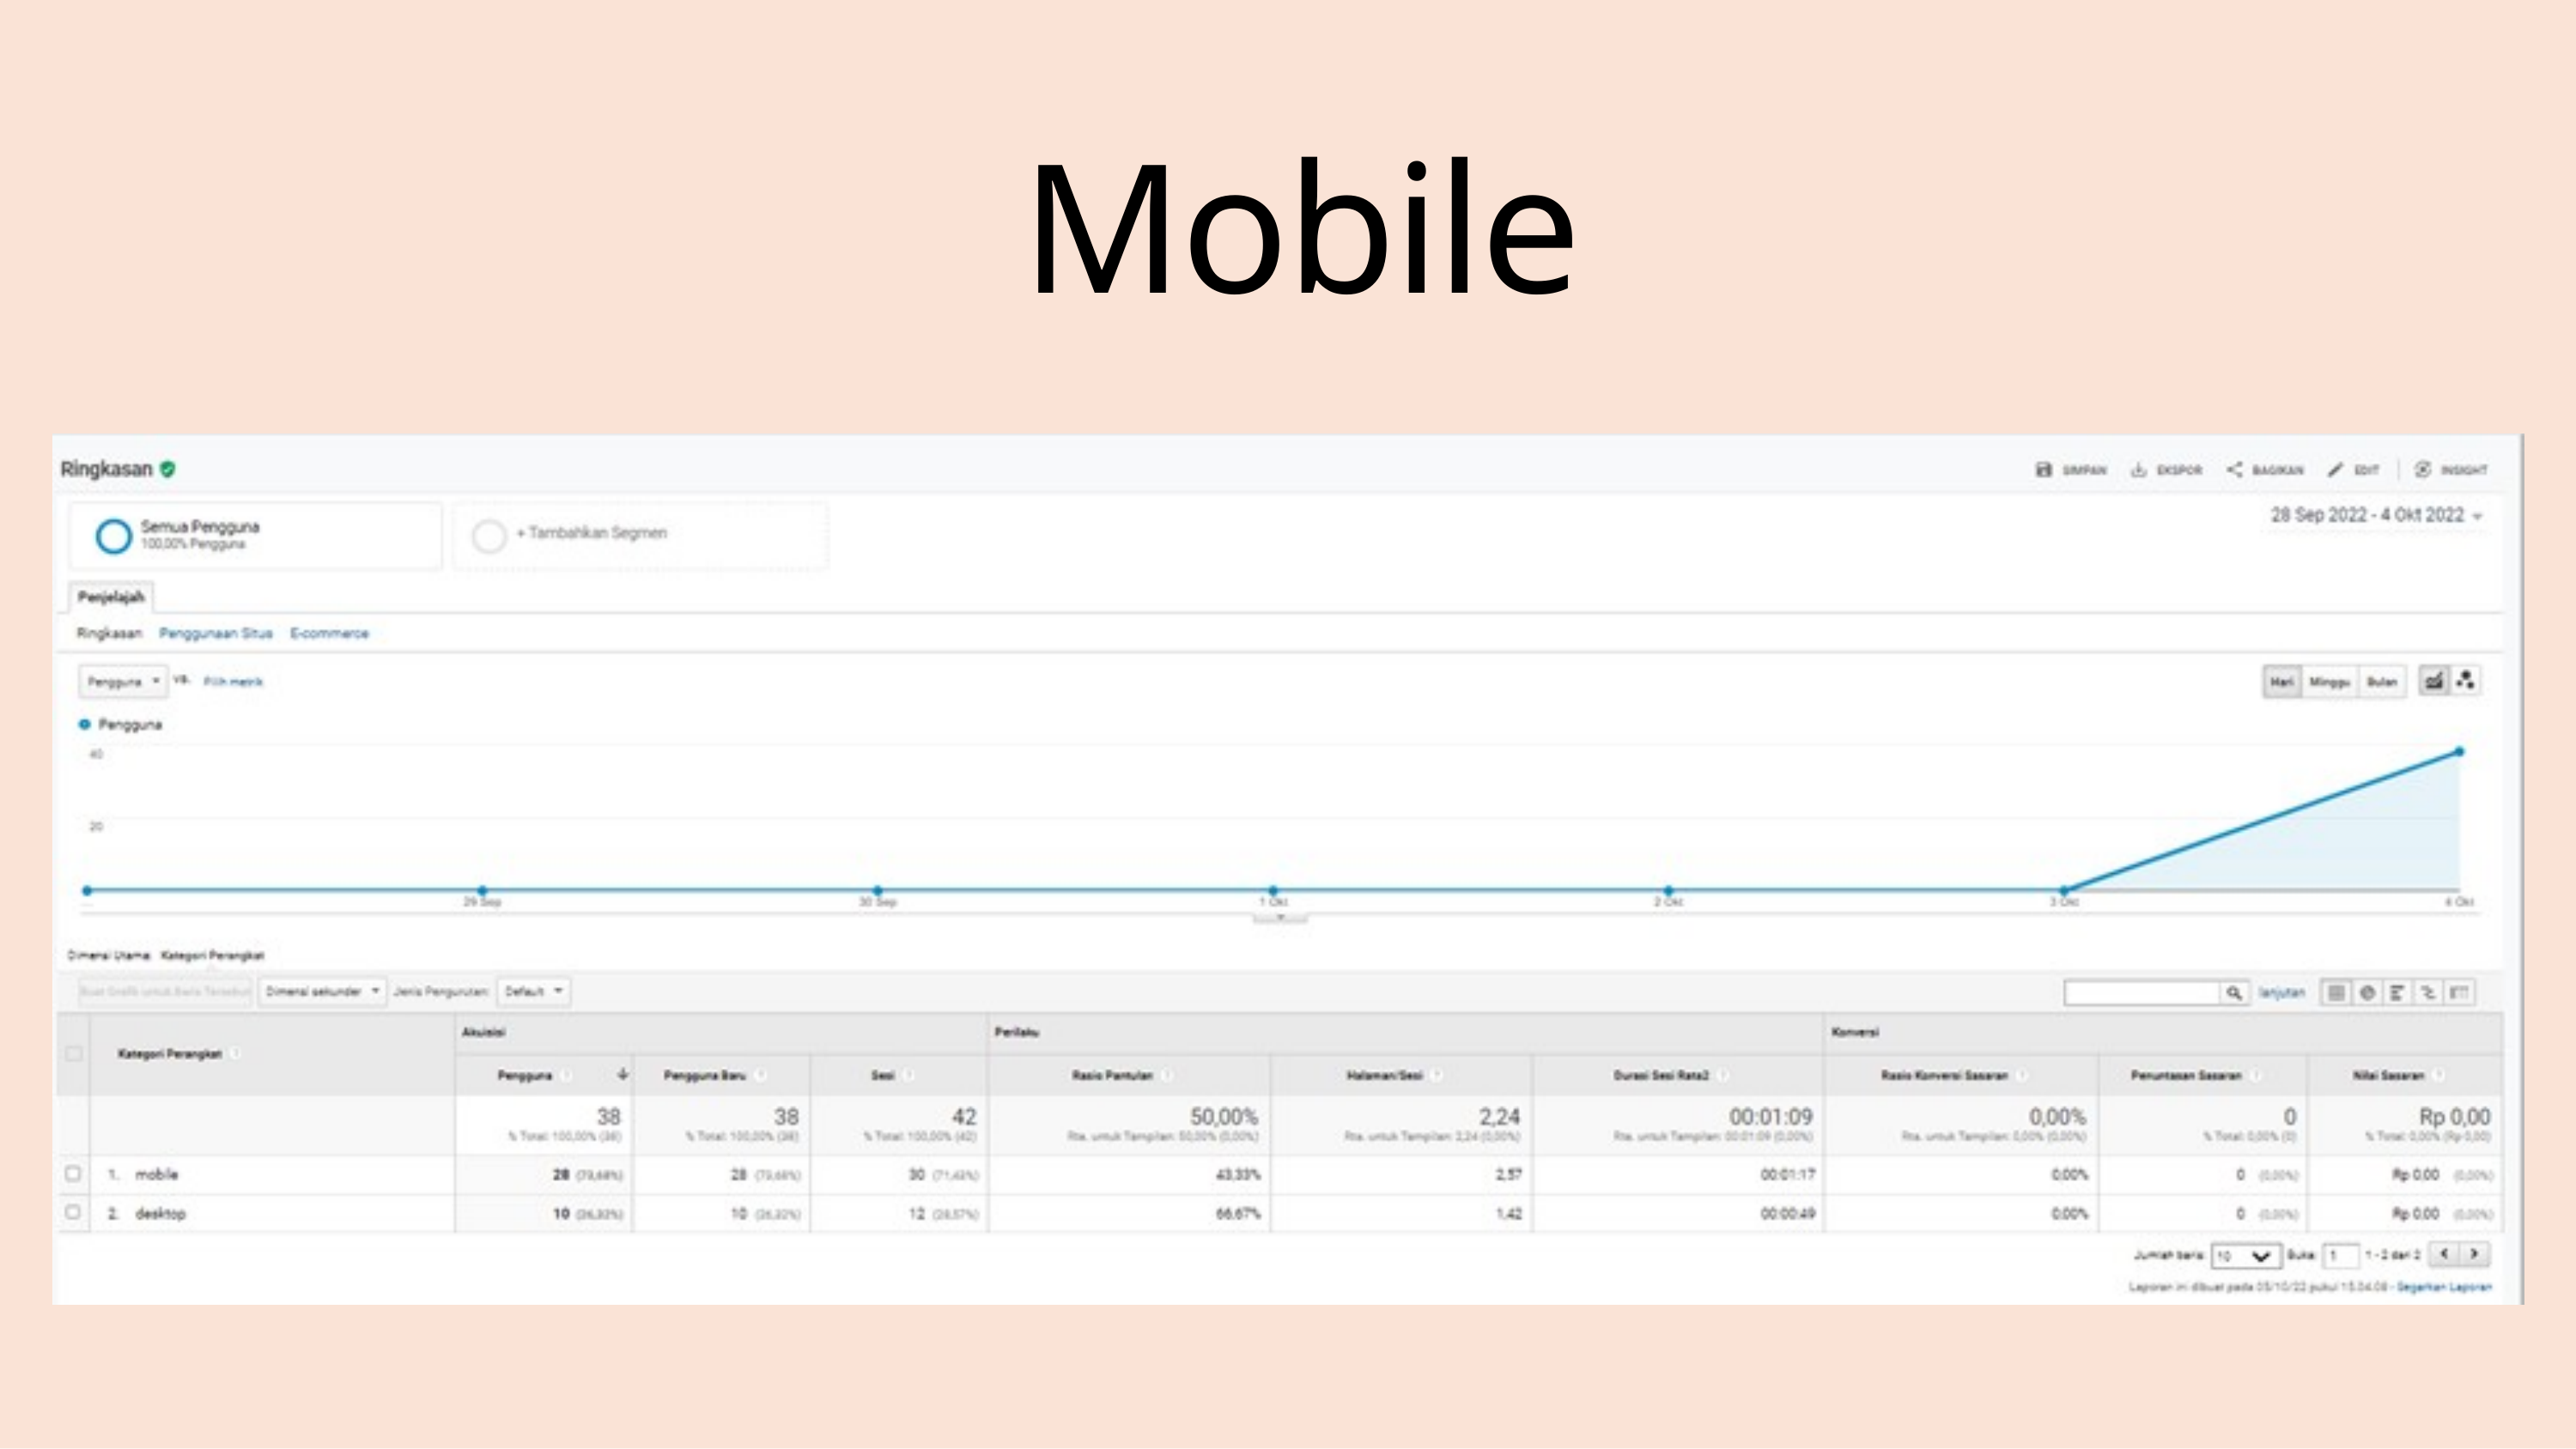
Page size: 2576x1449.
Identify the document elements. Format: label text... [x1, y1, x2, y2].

picture [52, 433, 2524, 1305]
title Mobile [1019, 112, 1607, 357]
